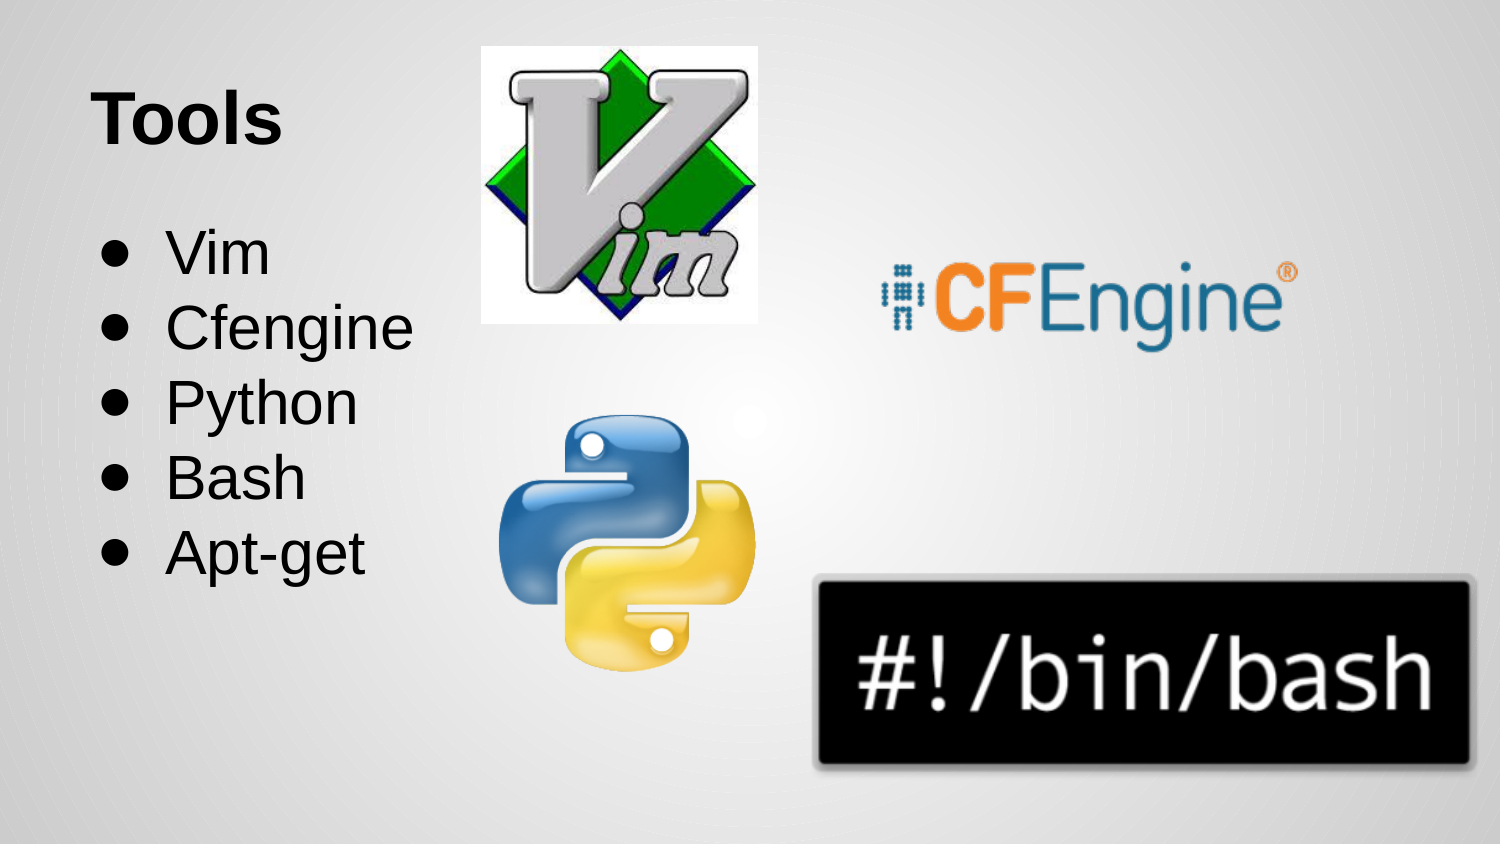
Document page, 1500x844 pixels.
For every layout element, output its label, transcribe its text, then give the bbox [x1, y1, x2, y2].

picture [464, 358, 796, 781]
picture [857, 152, 1321, 463]
picture [480, 46, 759, 324]
picture [811, 573, 1480, 781]
list Vim Cfengine Python Bash Apt-get [75, 196, 1425, 808]
title Tools [75, 33, 1425, 175]
